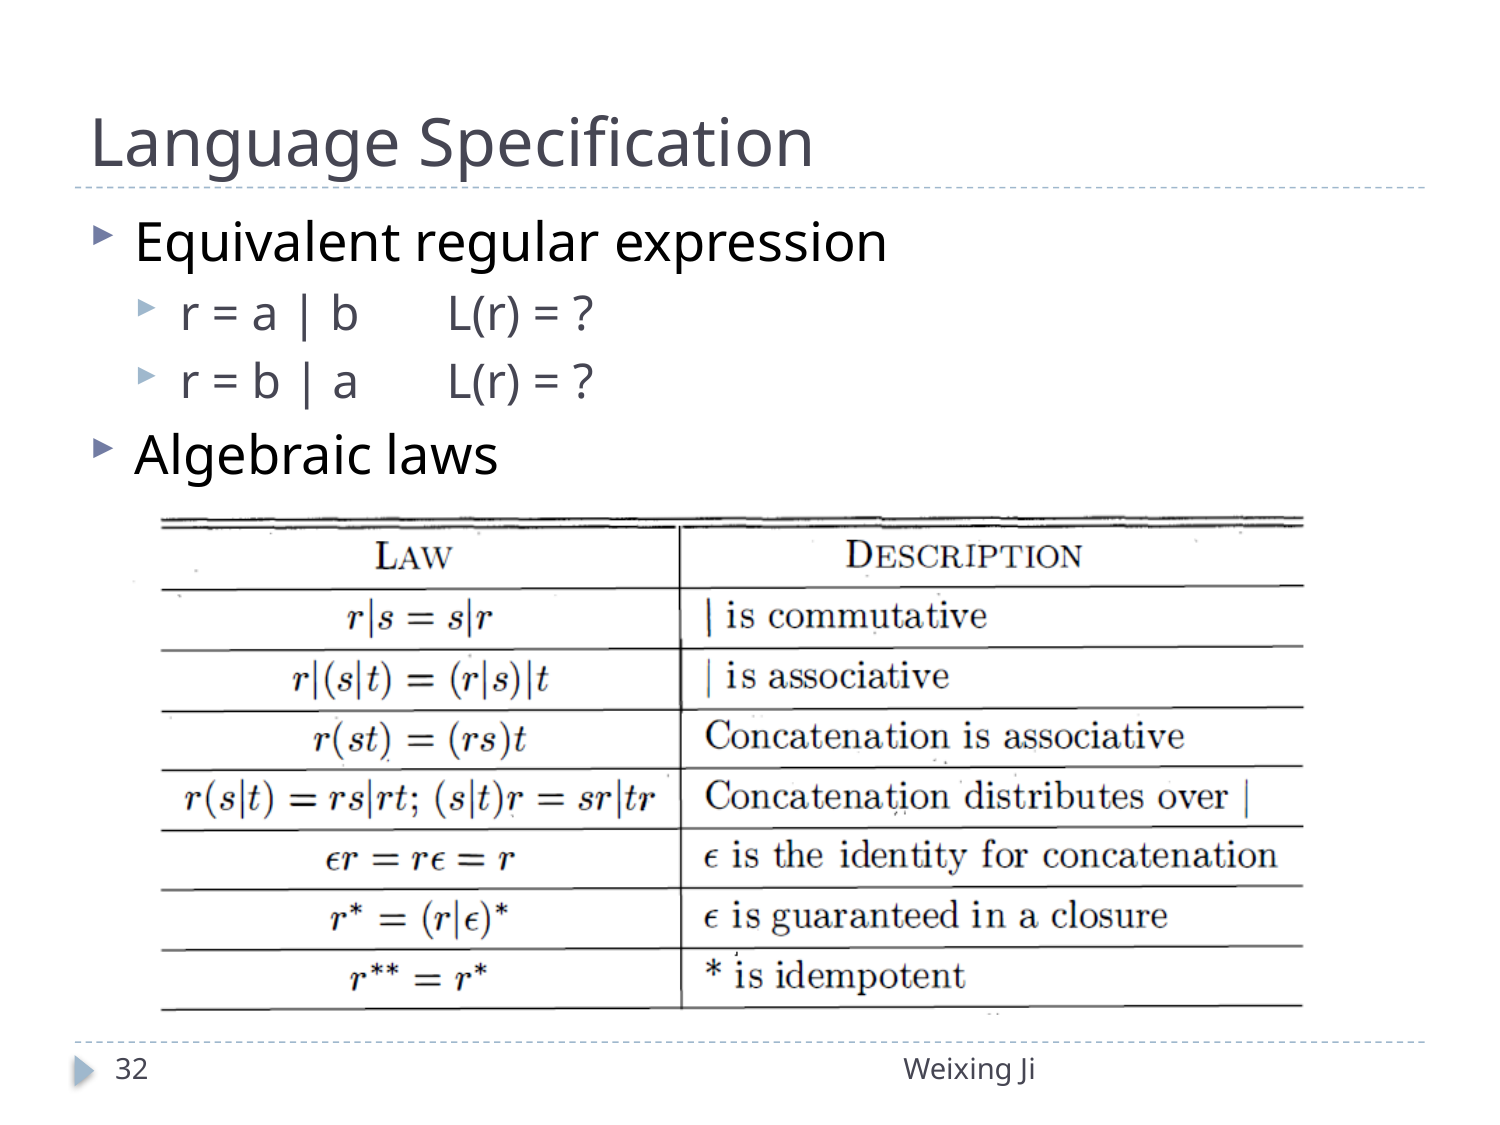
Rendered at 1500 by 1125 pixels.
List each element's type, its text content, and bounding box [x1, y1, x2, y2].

slide_number 32 [100, 1042, 426, 1103]
title Language Specification [75, 24, 1425, 188]
list Equivalent regular expression r = a | b L(r) = ? r = b | a L(r) = ? Algebraic laws [75, 200, 1425, 1010]
picture [123, 491, 1333, 1022]
footer Weixing Ji [475, 1042, 1051, 1103]
